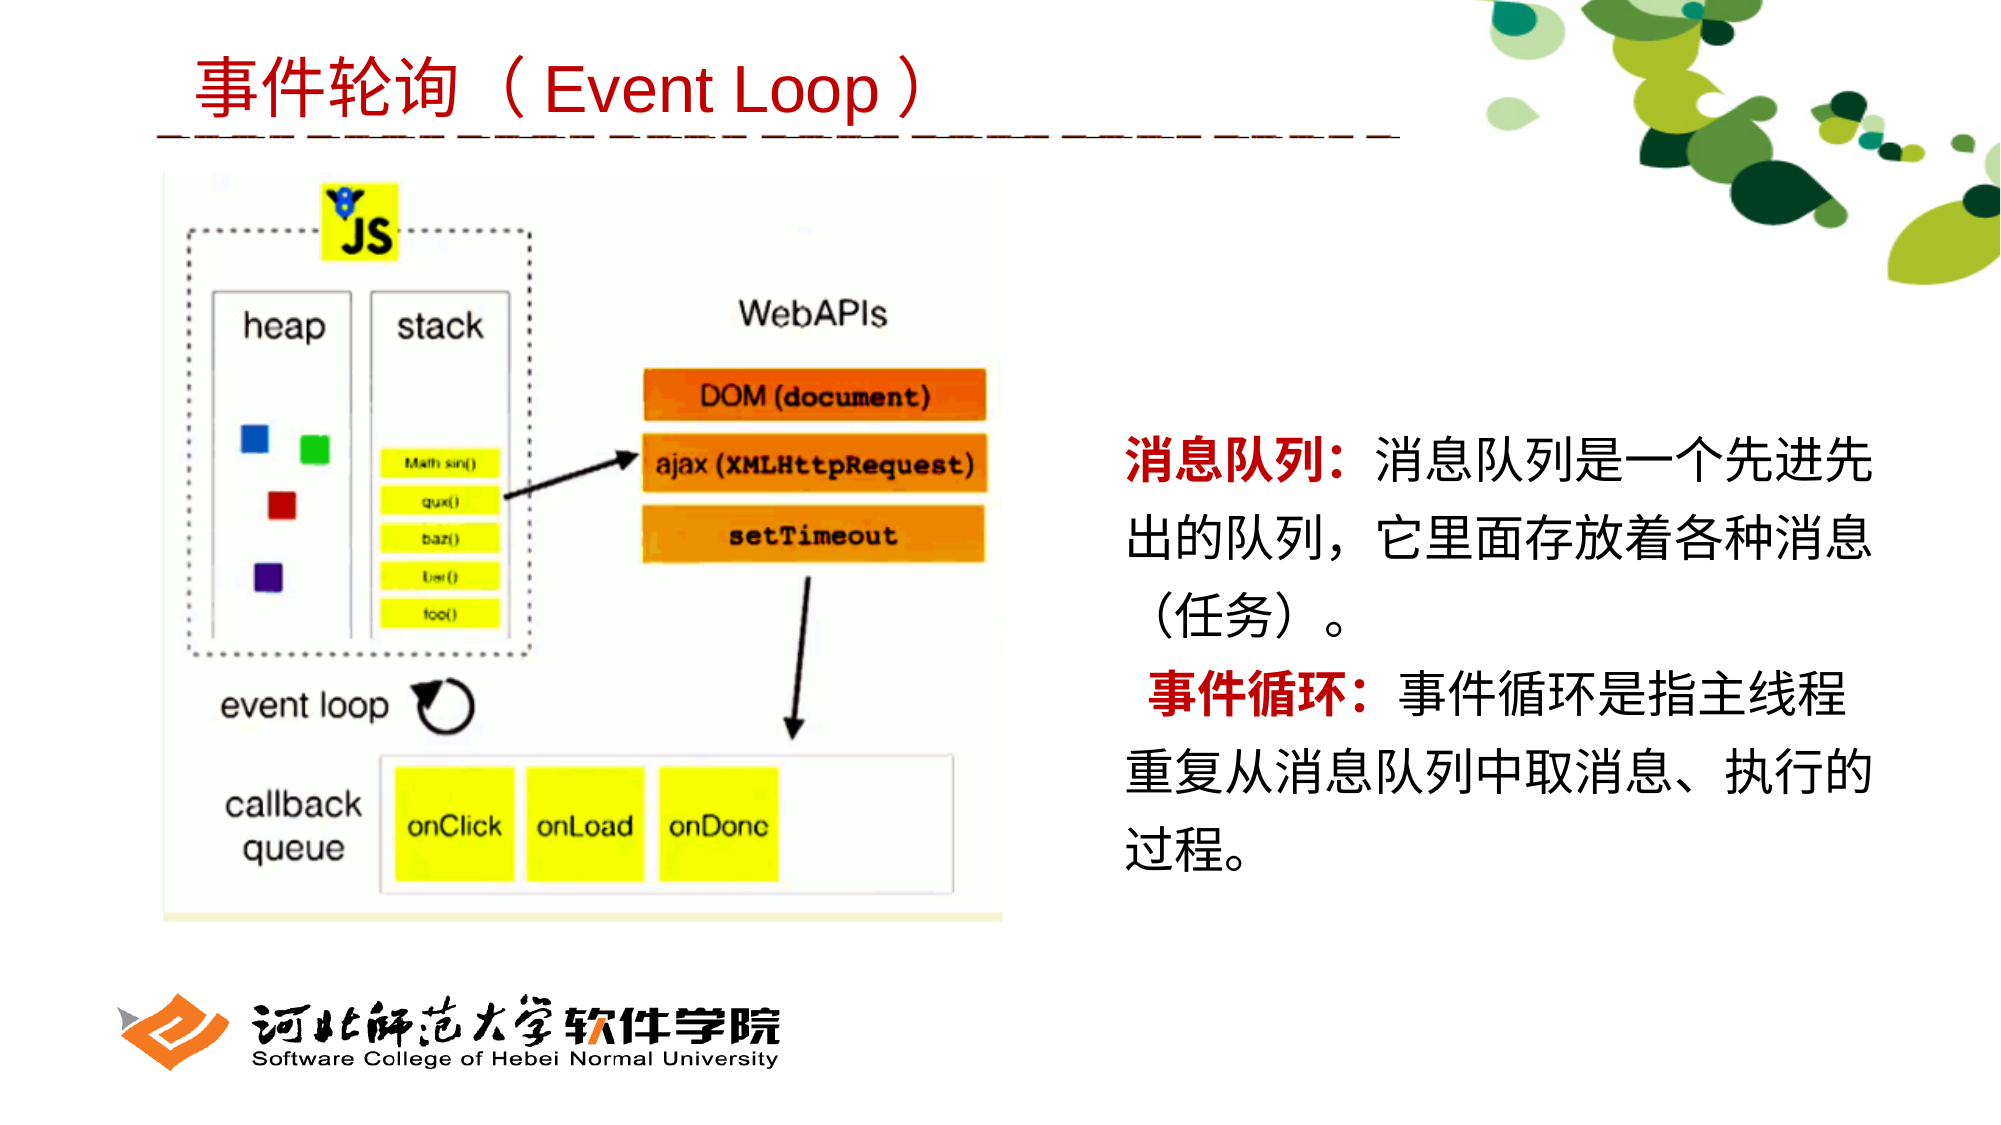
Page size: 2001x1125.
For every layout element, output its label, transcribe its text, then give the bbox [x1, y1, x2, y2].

text_box 消息队列：消息队列是一个先进先出的队列，它里面存放着各种消息（任务）。 事件循环：事件循环是指主线程重复从消息队列中取消息、执行的过程。 [1109, 403, 1909, 887]
list 事件轮询（Event Loop） [178, 38, 1523, 120]
picture [0, 0, 2001, 1125]
